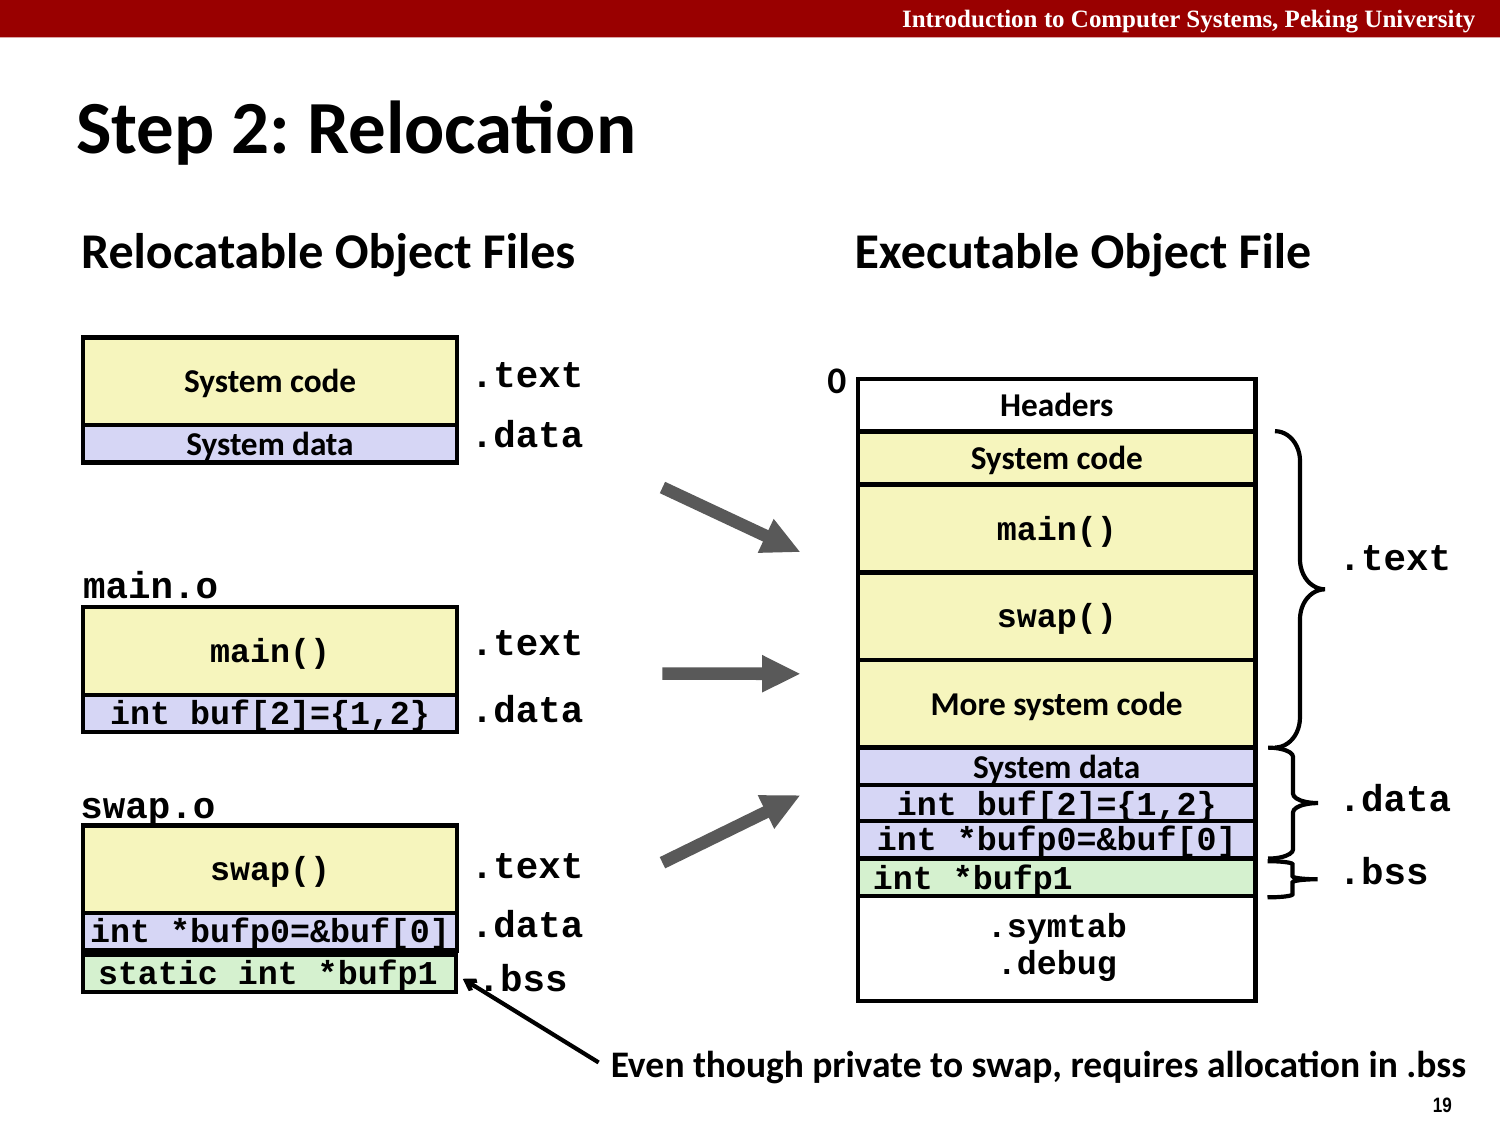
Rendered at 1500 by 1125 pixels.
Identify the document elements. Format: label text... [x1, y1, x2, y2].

text_box Executable Object File [839, 214, 1327, 289]
text_box System code [858, 431, 1256, 485]
text_box [662, 487, 800, 553]
text_box main() [83, 607, 457, 694]
text_box int *bufp1 [858, 858, 1256, 897]
text_box .symtab .debug [858, 897, 1256, 1001]
text_box System code [83, 337, 457, 425]
text_box int *bufp0=&buf[0] [858, 820, 1256, 858]
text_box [462, 978, 599, 1063]
text_box static int *bufp1 [83, 954, 456, 993]
text_box .text [456, 346, 599, 405]
text_box Relocatable Object Files [66, 214, 591, 289]
text_box [662, 795, 800, 863]
text_box [1267, 861, 1318, 898]
text_box main.o [68, 557, 234, 615]
text_box System data [858, 747, 1256, 786]
text_box Even though private to swap, requires allocation in .bss [596, 1032, 1483, 1092]
text_box swap() [858, 572, 1256, 660]
text_box .text [456, 837, 599, 895]
text_box .data [1323, 770, 1467, 828]
text_box .bss [1323, 843, 1444, 901]
text_box .data [456, 681, 599, 740]
text_box .text [1323, 528, 1467, 587]
text_box [662, 667, 800, 681]
text_box int buf[2]={1,2} [83, 694, 456, 733]
title Step 2: Relocation [60, 76, 1308, 171]
text_box .text [456, 613, 599, 672]
text_box int *bufp0=&buf[0] [83, 913, 456, 951]
text_box System data [83, 425, 456, 463]
text_box int buf[2]={1,2} [858, 786, 1256, 820]
text_box [1268, 747, 1319, 859]
text_box .data [456, 896, 599, 954]
text_box swap() [83, 825, 457, 913]
text_box 0 [812, 350, 862, 410]
text_box More system code [858, 660, 1256, 747]
text_box .data [456, 406, 599, 465]
text_box swap.o [65, 777, 231, 835]
text_box [1275, 431, 1326, 748]
text_box .bss [462, 949, 583, 978]
text_box Headers [858, 378, 1256, 431]
text_box main() [858, 485, 1256, 572]
